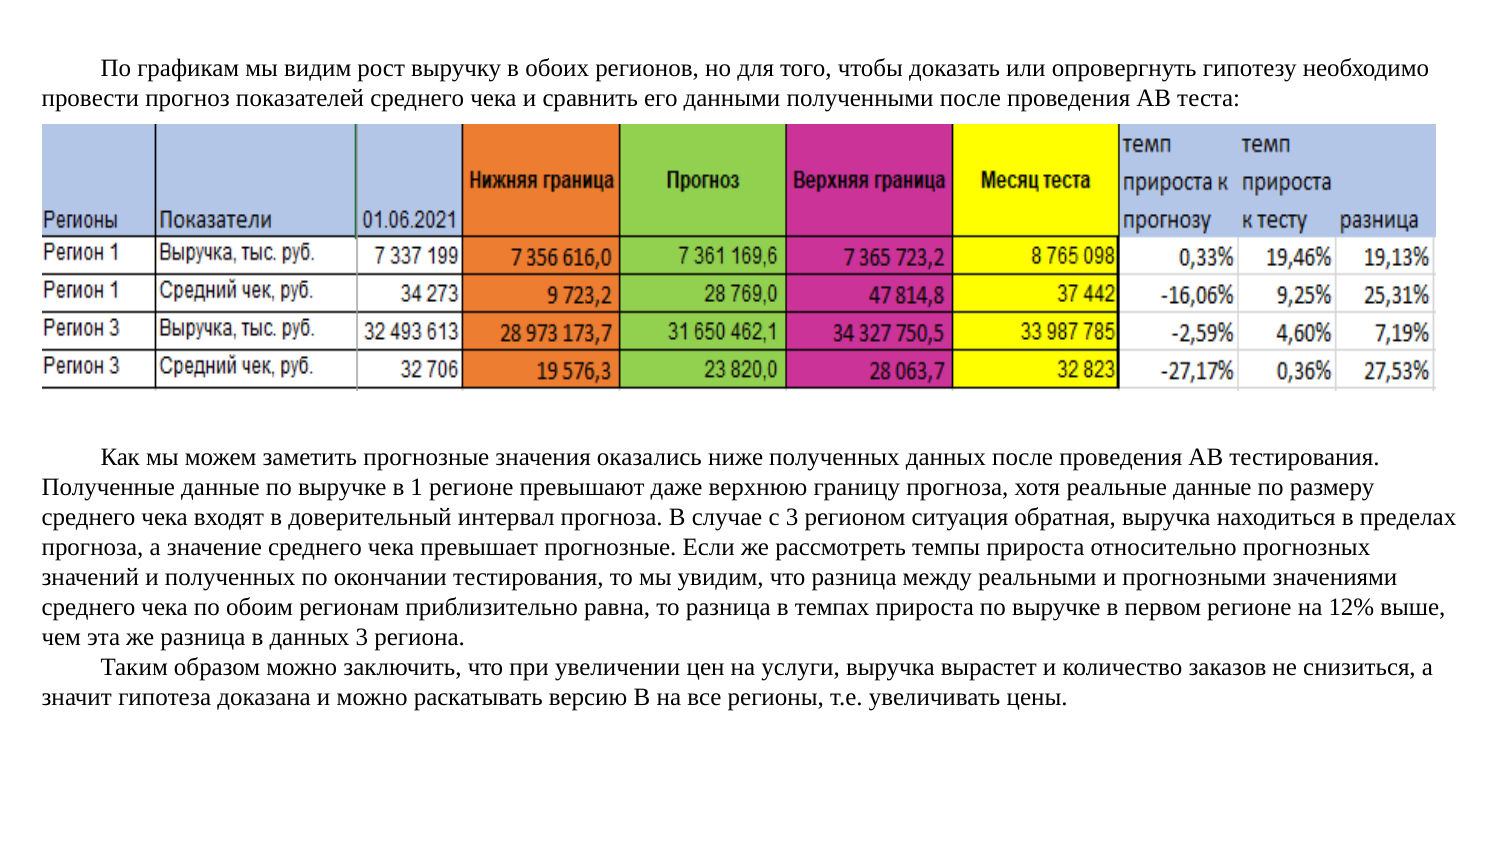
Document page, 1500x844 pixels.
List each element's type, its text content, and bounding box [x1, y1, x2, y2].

picture [42, 124, 1436, 391]
list По графикам мы видим рост выручку в обоих регионов, но для того, чтобы доказать или опровергнуть гипотезу необходимо провести прогноз показателей среднего чека и сравнить его данными полученными после проведения АВ теста: Как мы можем заметить прогнозные значения оказались ниже полученных данных после проведения АВ тестирования. Полученные данные по выручке в 1 регионе превышают даже верхнюю границу прогноза, хотя реальные данные по размеру среднего чека входят в доверительный интервал прогноза. В случае с 3 регионом ситуация обратная, выручка находиться в пределах прогноза, а значение среднего чека превышает прогнозные. Если же рассмотреть темпы прироста относительно прогнозных значений и полученных по окончании тестирования, то мы увидим, что разница между реальными и прогнозными значениями среднего чека по обоим регионам приблизительно равна, то разница в темпах прироста по выручке в первом регионе на 12% выше, чем эта же разница в данных 3 региона. Таким образом можно заключить, что при увеличении цен на услуги, выручка вырастет и количество заказов не снизиться, а значит гипотеза доказана и можно раскатывать версию В на все регионы, т.е. увеличивать цены. [26, 36, 1474, 797]
